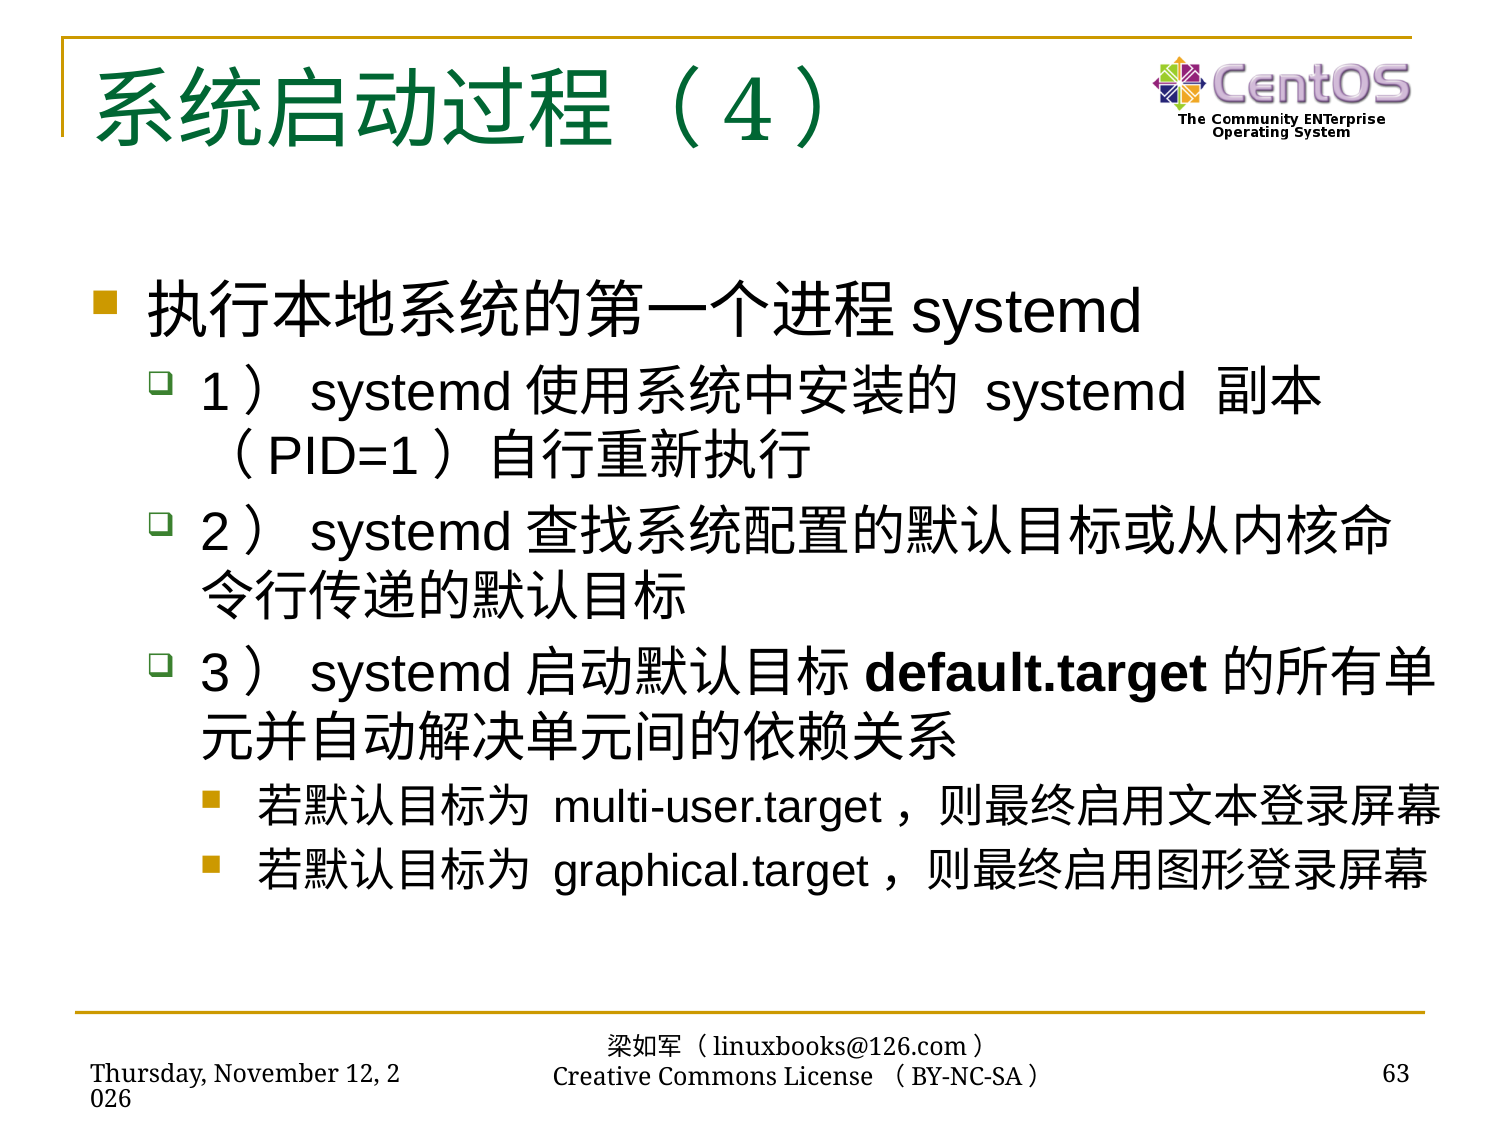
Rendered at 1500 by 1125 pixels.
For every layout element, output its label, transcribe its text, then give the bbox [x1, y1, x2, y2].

footer 梁如军（linuxbooks@126.com） Creative Commons License（BY-NC-SA） [359, 1022, 1247, 1099]
list 执行本地系统的第一个进程systemd 1）systemd使用系统中安装的 systemd 副本（PID=1）自行重新执行 2）systemd查找系统配置的默认目标或从内核命令行传递的默认目标 3）systemd启动默认目标default.target的所有单元并自动解决单元间的依赖关系 若默认目标为 multi-user.target，则最终启用文本登录屏幕 若默认目标为 graphical.target，则最终启用图形登录屏幕 [74, 262, 1459, 1006]
title 系统启动过程（4） [74, 45, 1426, 233]
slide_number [74, 1023, 426, 1100]
slide_number 63 [1074, 1023, 1426, 1100]
